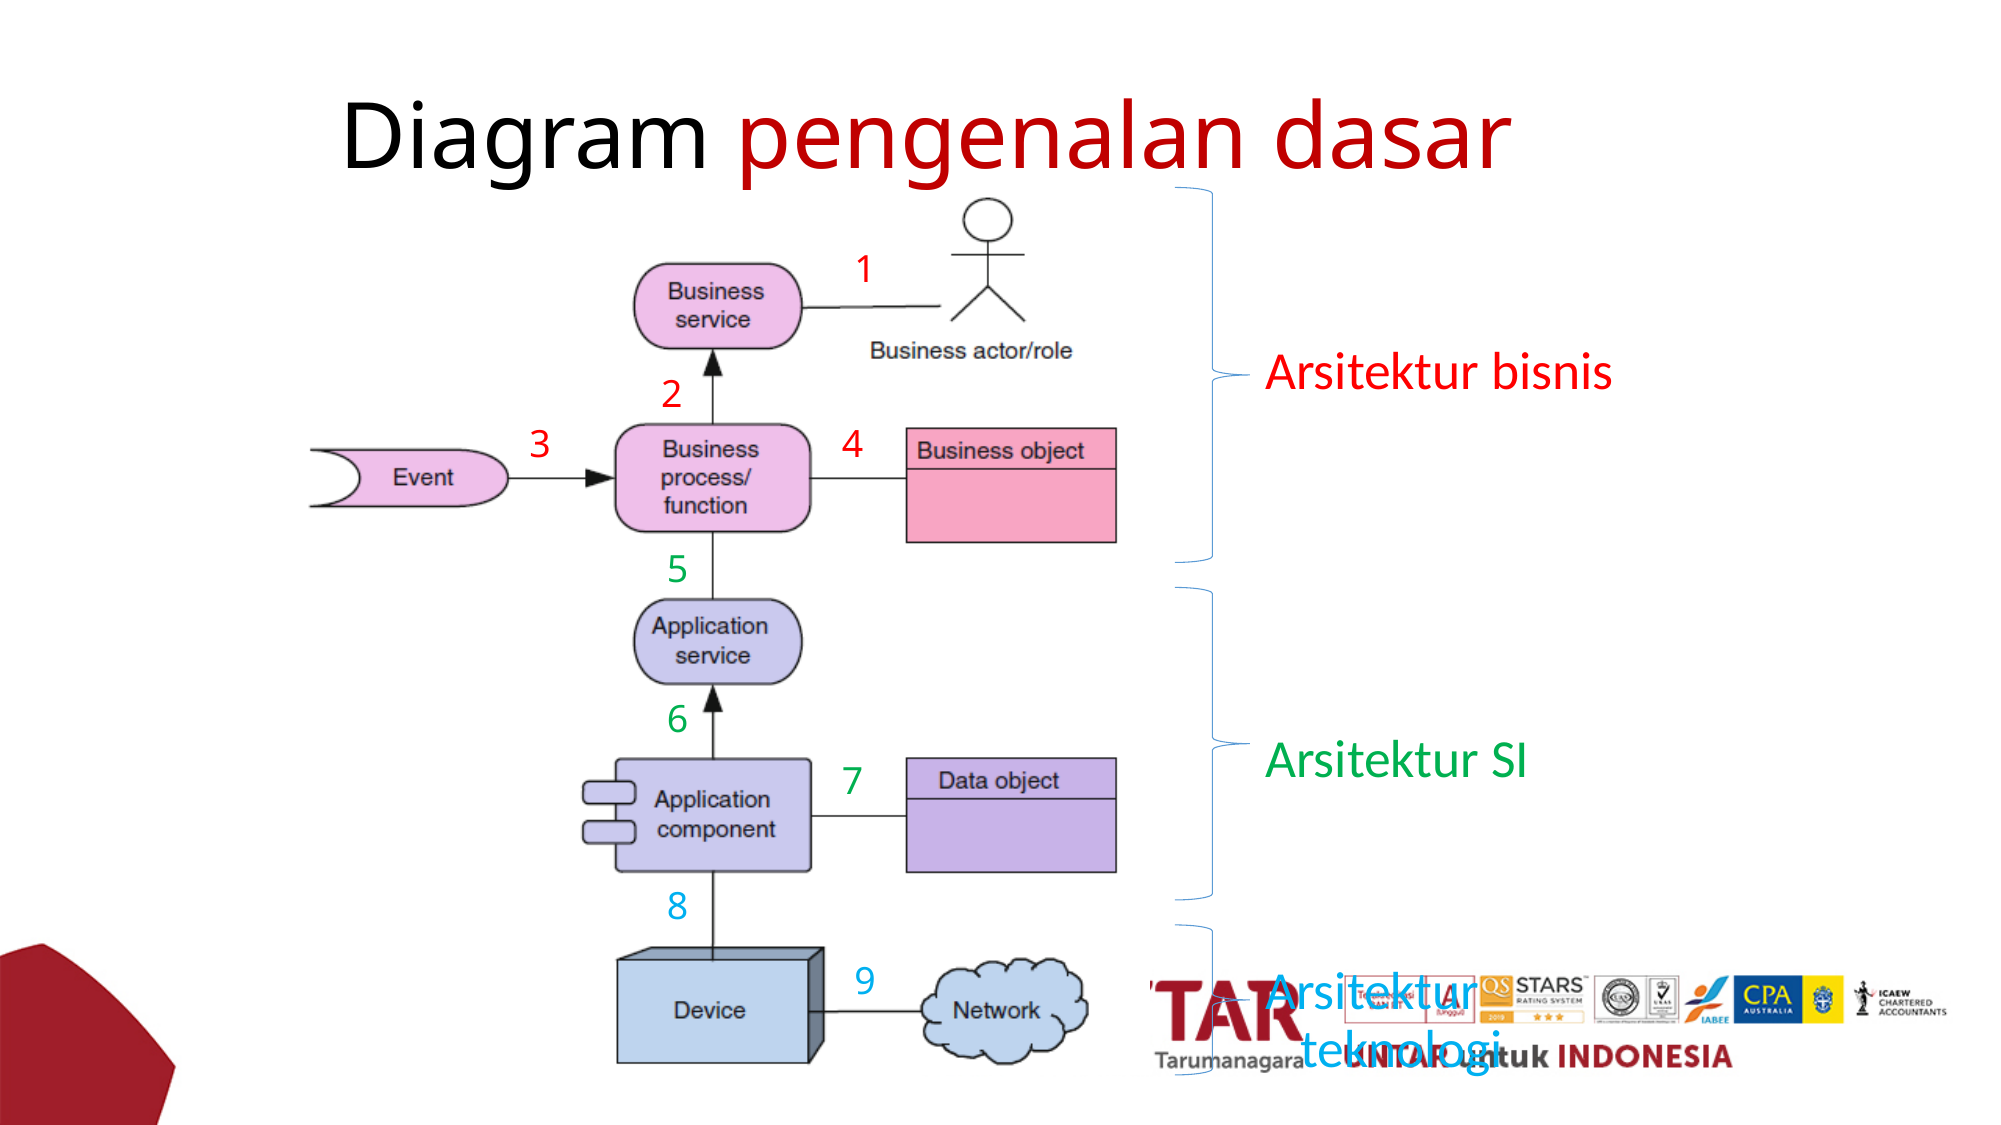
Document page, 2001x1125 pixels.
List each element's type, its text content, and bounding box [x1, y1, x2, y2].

picture [0, 0, 2001, 1125]
list Arsitektur bisnis Arsitektur SI Arsitektur teknologi [1250, 174, 1700, 1088]
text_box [287, 187, 1250, 1075]
title Diagram pengenalan dasar [324, 45, 1675, 233]
